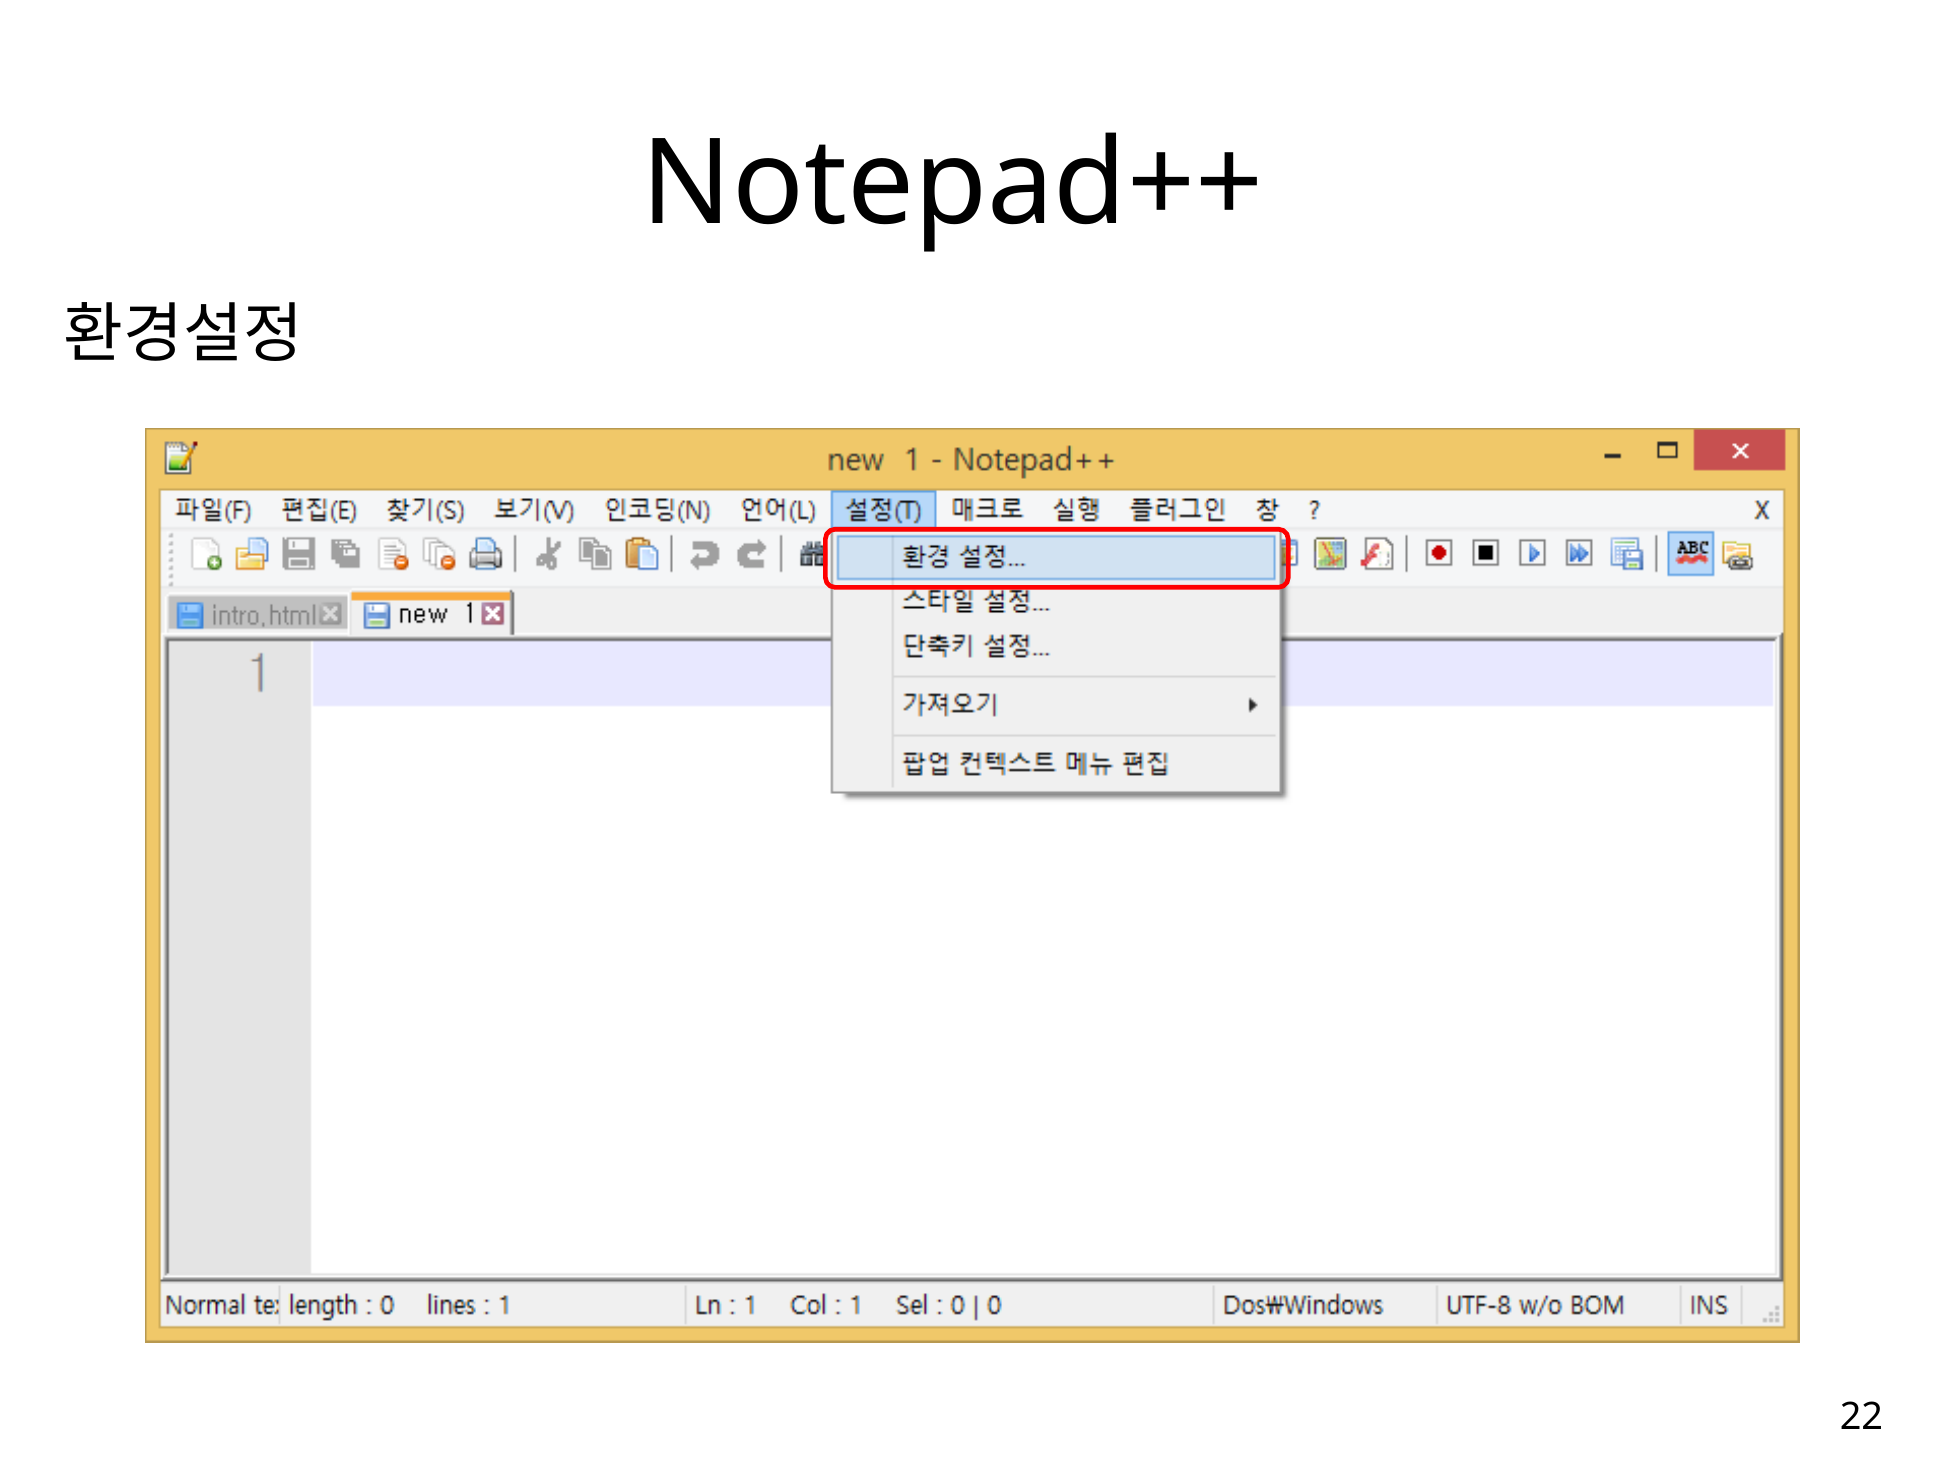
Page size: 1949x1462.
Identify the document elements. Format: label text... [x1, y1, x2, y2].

slide_number 22 [1496, 1372, 1899, 1462]
list 환경설정 [48, 284, 1897, 1343]
picture [144, 428, 1800, 1343]
title Notepad++ [156, 92, 1749, 255]
